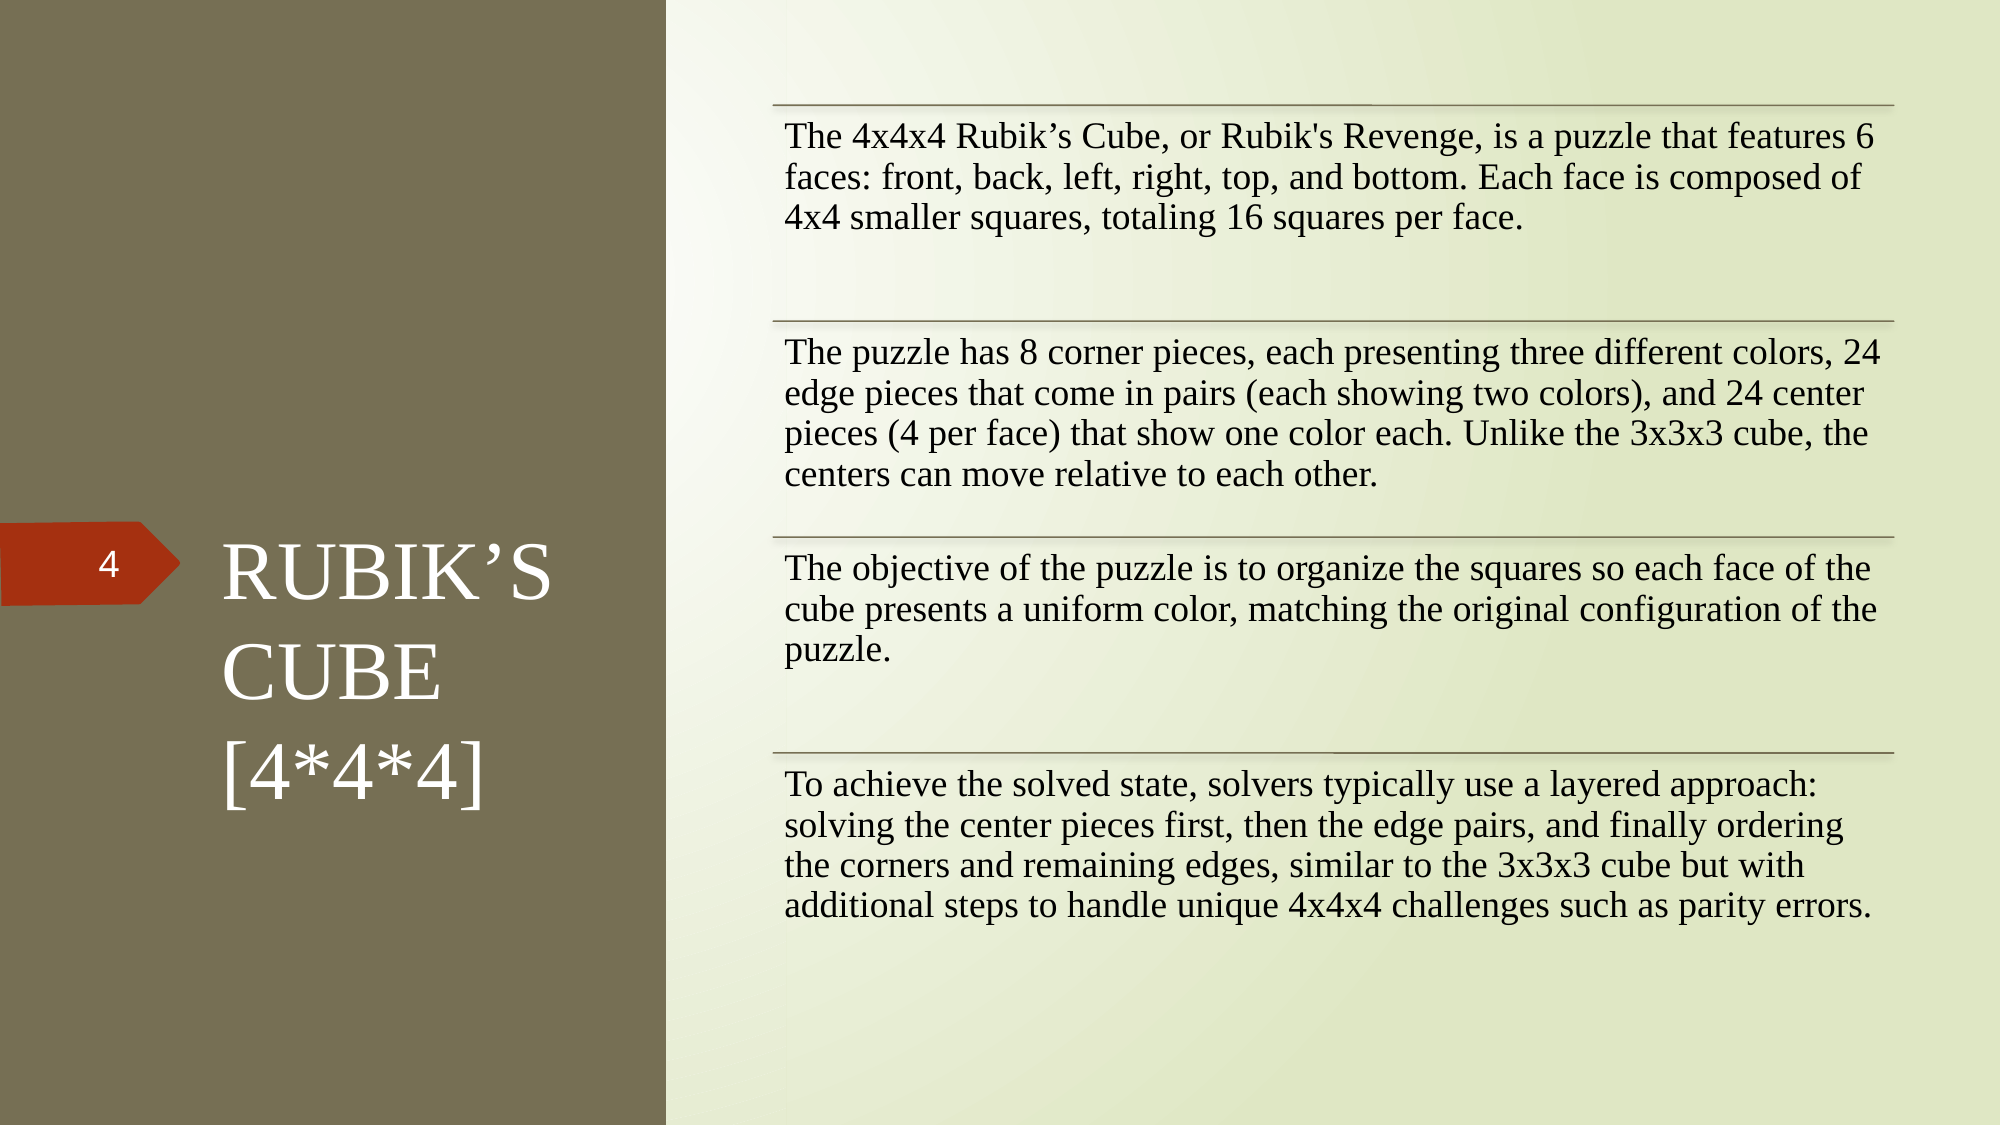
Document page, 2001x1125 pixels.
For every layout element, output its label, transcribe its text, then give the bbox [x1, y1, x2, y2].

text_box [0, 0, 667, 1125]
slide_number 4 [6, 534, 135, 595]
title RUBIK’S CUBE [4*4*4] [206, 508, 610, 1006]
text_box [0, 521, 181, 606]
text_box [772, 104, 1895, 970]
text_box [785, 0, 2000, 1125]
